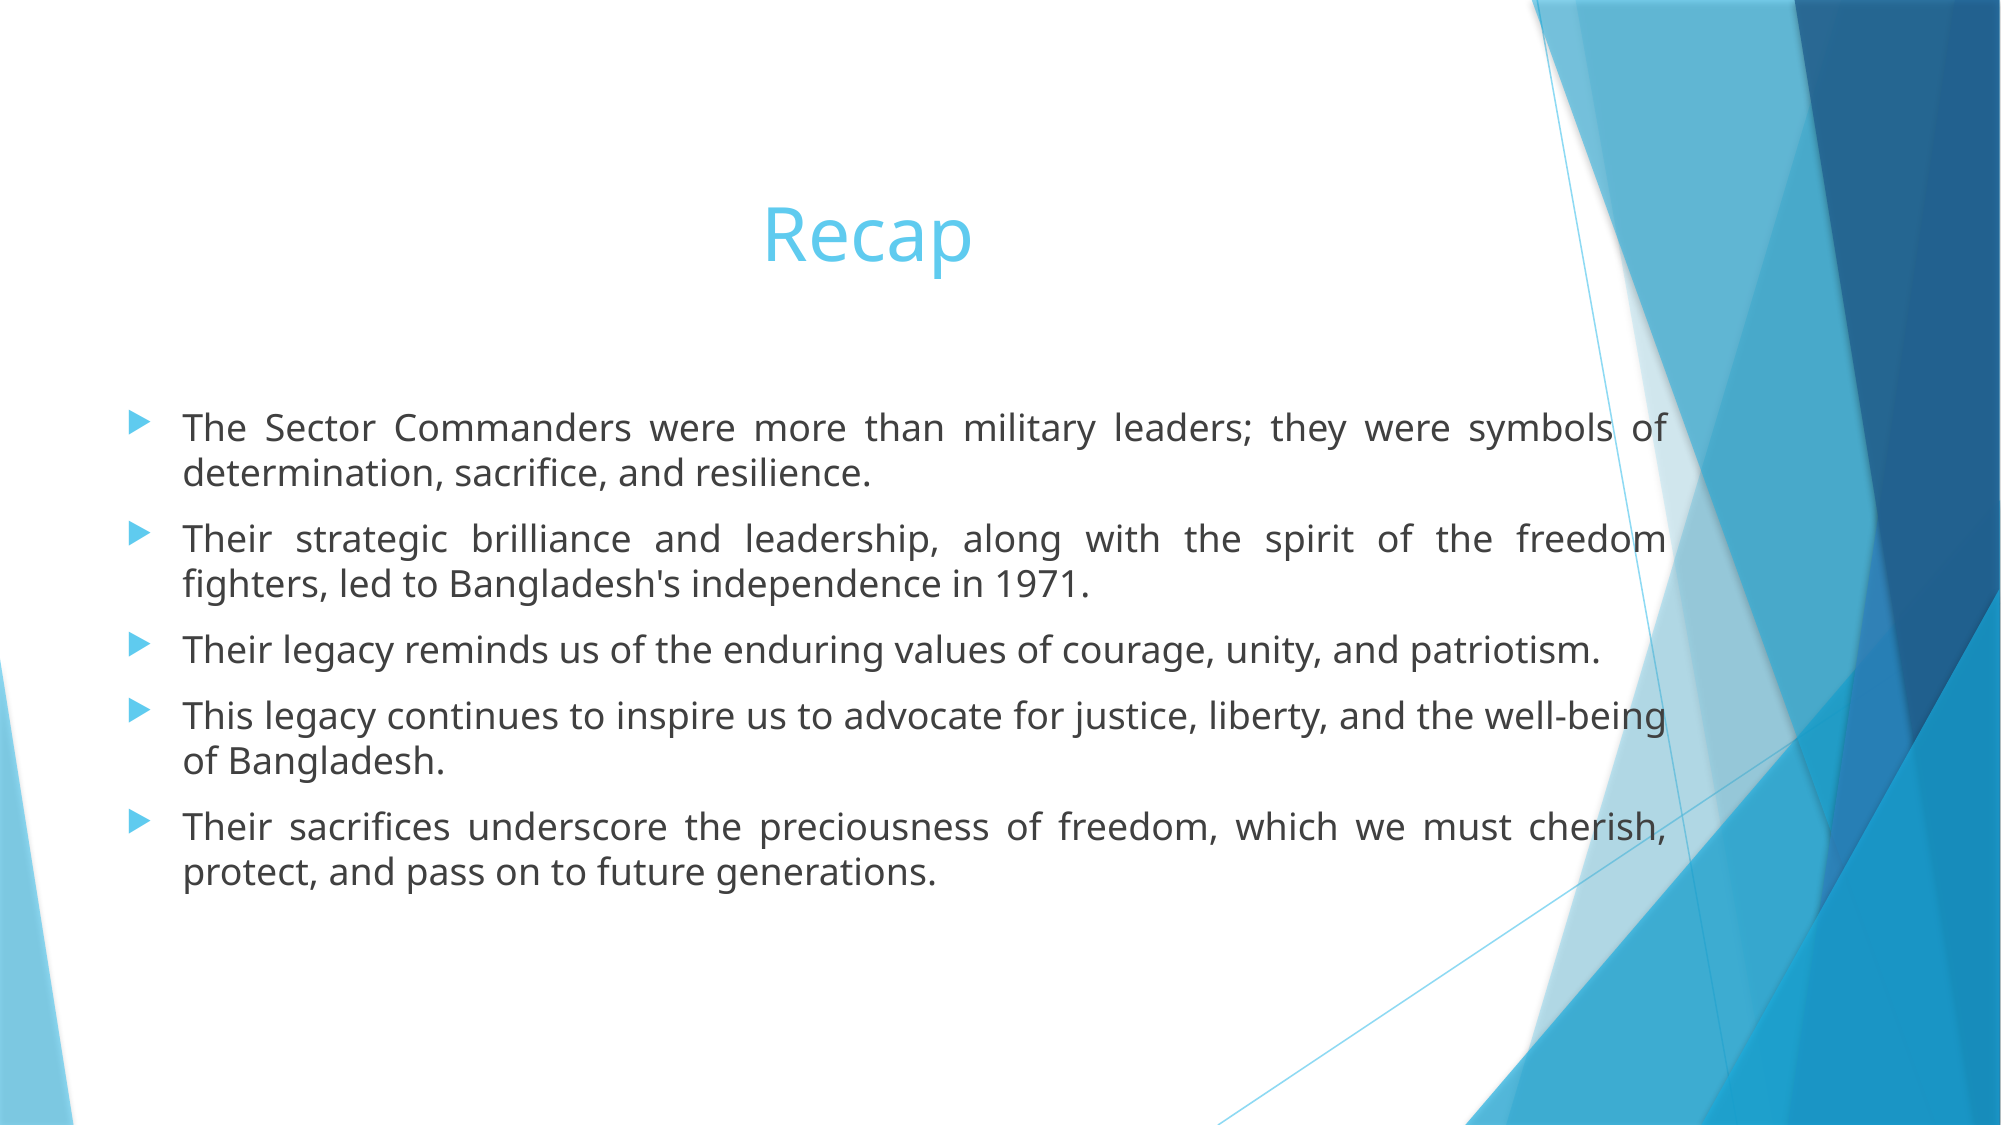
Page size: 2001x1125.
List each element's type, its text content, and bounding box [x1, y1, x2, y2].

title Recap [163, 179, 1574, 312]
list The Sector Commanders were more than military leaders; they were symbols of determination, sacrifice, and resilience. Their strategic brilliance and leadership, along with the spirit of the freedom fighters, led to Bangladesh's independence in 1971. Their legacy reminds us of the enduring values of courage, unity, and patriotism. This legacy continues to inspire us to advocate for justice, liberty, and the well-being of Bangladesh. Their sacrifices underscore the preciousness of freedom, which we must cherish, protect, and pass on to future generations. [111, 396, 1684, 917]
